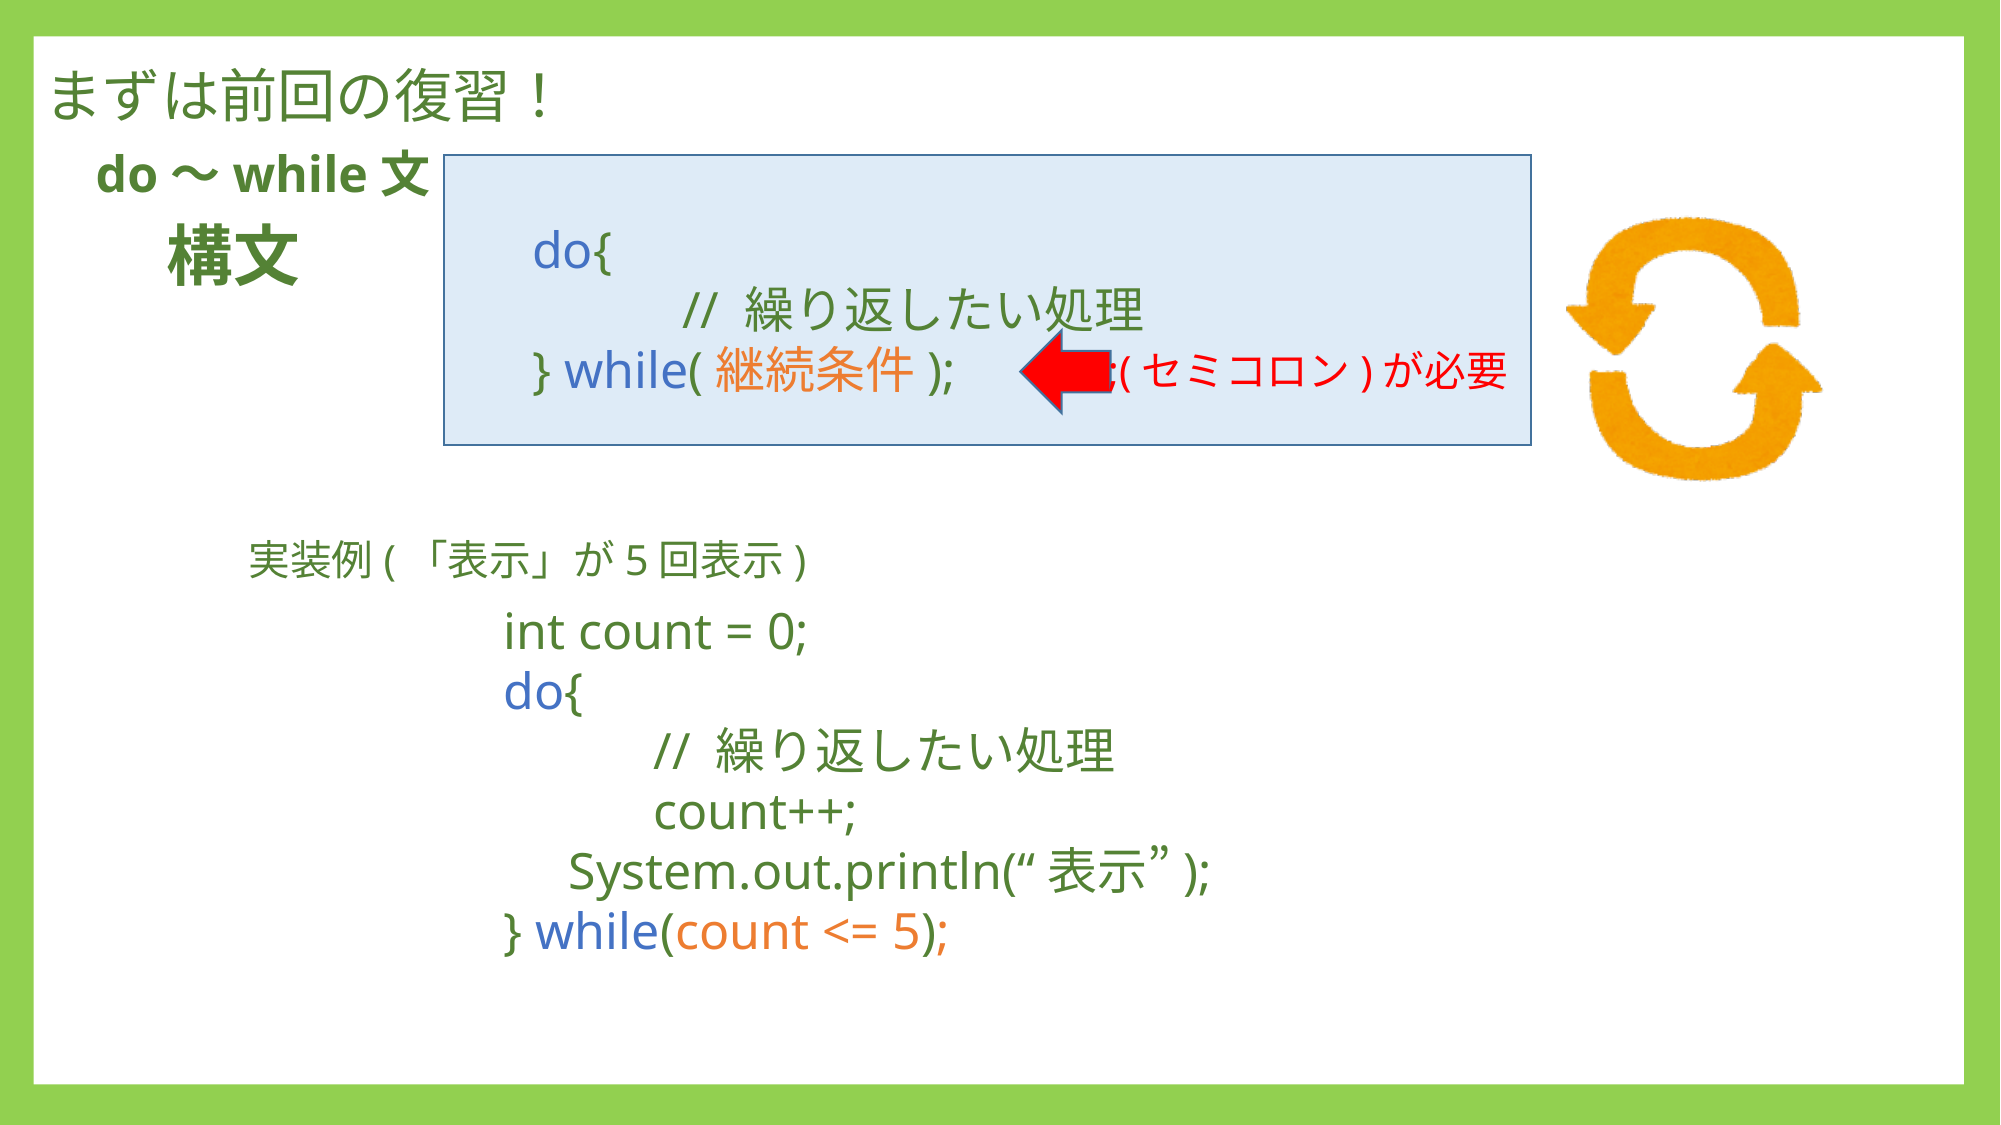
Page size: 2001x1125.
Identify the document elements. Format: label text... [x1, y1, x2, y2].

text_box 構文 [151, 211, 316, 301]
text_box [443, 154, 1532, 446]
text_box まずは前回の復習！ [29, 52, 584, 137]
text_box [1018, 327, 1093, 416]
text_box int count = 0; do{ // 繰り返したい処理 count++; System.out.println(“表示”); } while(count <= 5); [489, 592, 1227, 967]
text_box 実装例(「表示」が5回表示) [233, 532, 1014, 579]
text_box do{ // 繰り返したい処理 } while(継続条件); [517, 211, 1159, 406]
text_box do～while文 [80, 137, 445, 211]
picture [1550, 202, 1838, 496]
text_box ;(セミコロン)が必要 [1093, 337, 1523, 403]
